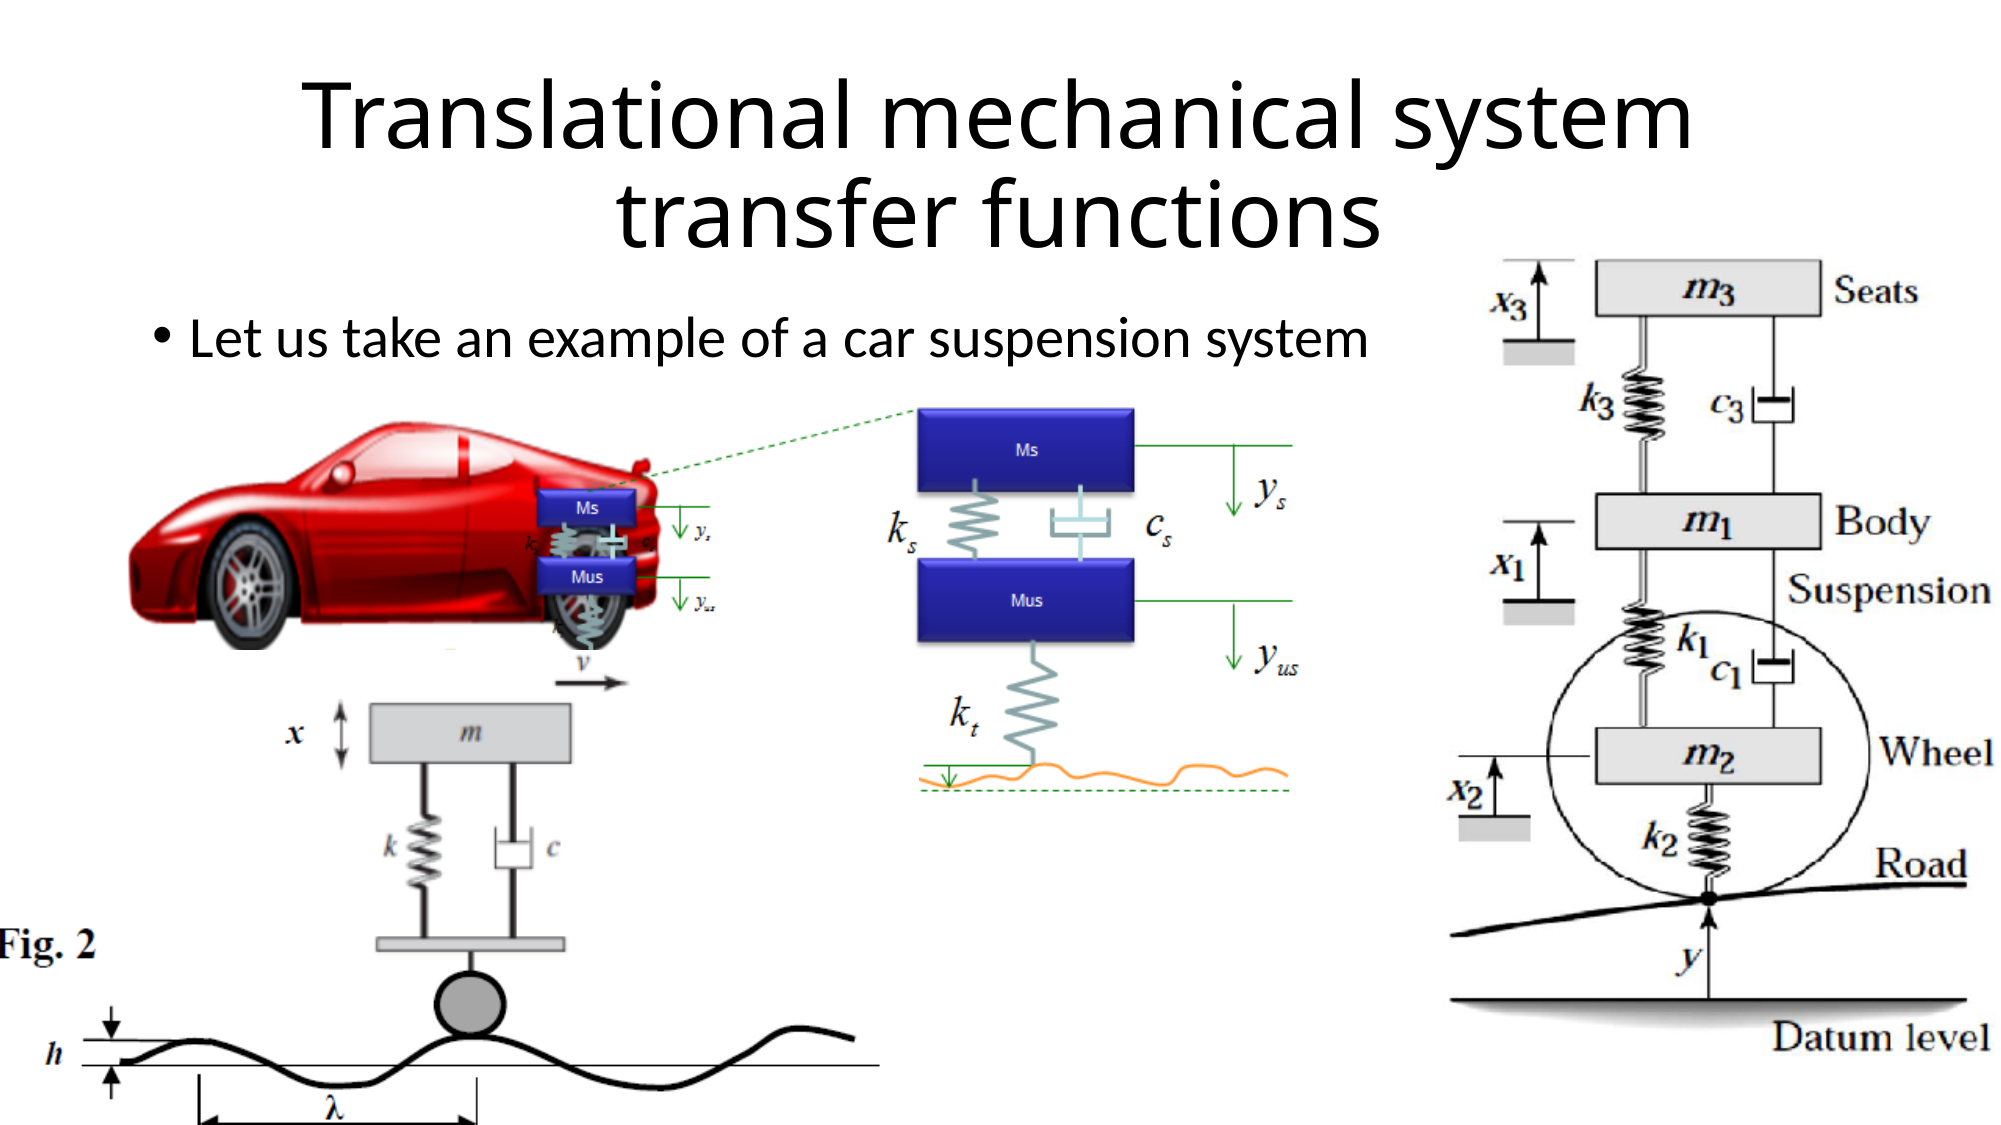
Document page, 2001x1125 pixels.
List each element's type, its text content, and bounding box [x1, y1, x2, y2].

picture [1373, 253, 2000, 1061]
list Let us take an example of a car suspension system [137, 299, 1863, 1125]
title Translational mechanical system transfer functions [137, 59, 1863, 278]
picture [0, 370, 1324, 1125]
